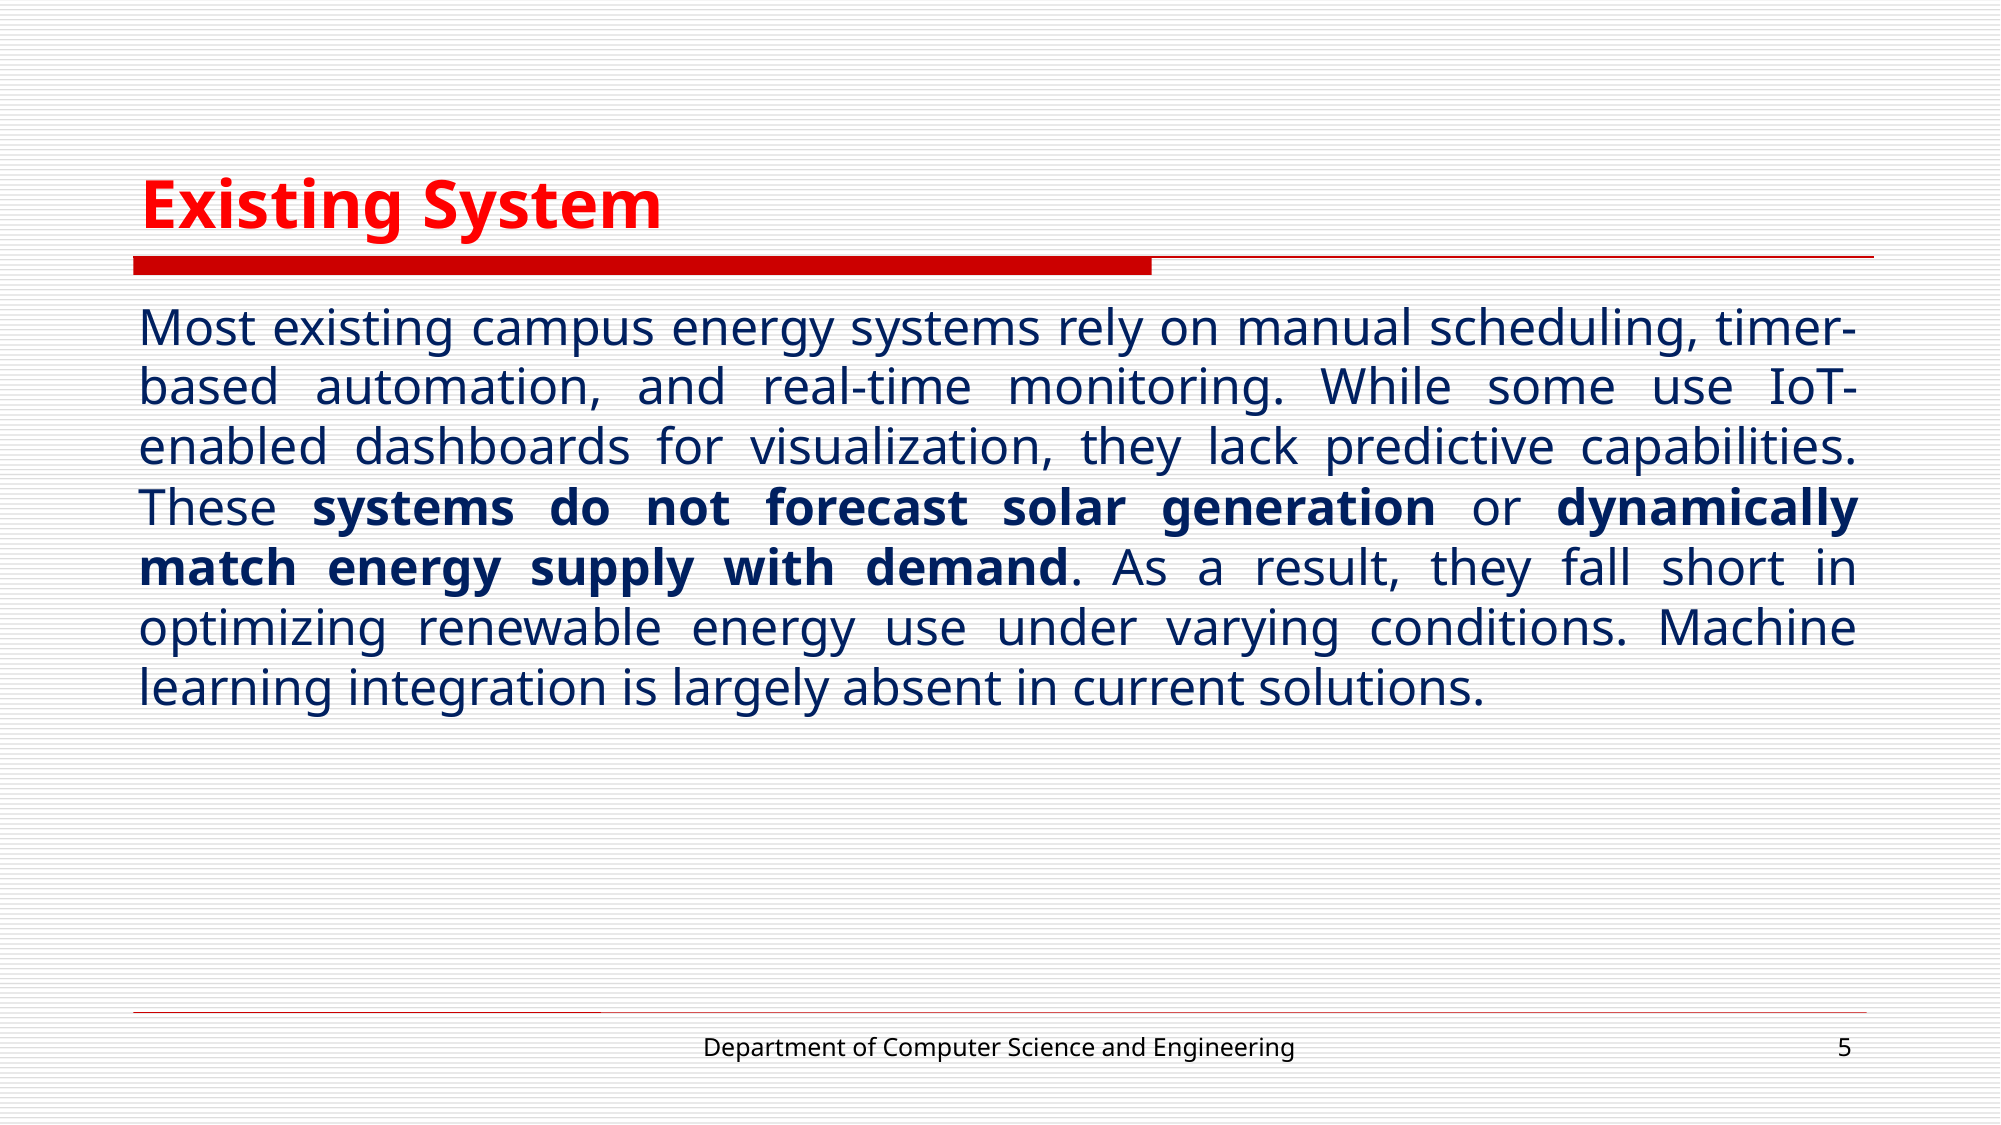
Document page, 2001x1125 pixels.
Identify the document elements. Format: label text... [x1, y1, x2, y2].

slide_number 5 [1433, 1024, 1867, 1103]
footer Department of Computer Science and Engineering [683, 1024, 1317, 1103]
list Most existing campus energy systems rely on manual scheduling, timer-based automation, and real-time monitoring. While some use IoT-enabled dashboards for visualization, they lack predictive capabilities. These systems do not forecast solar generation or dynamically match energy supply with demand. As a result, they fall short in optimizing renewable energy use under varying conditions. Machine learning integration is largely absent in current solutions. [123, 287, 1874, 988]
title Existing System [125, 50, 1876, 250]
picture [0, 0, 2001, 1125]
